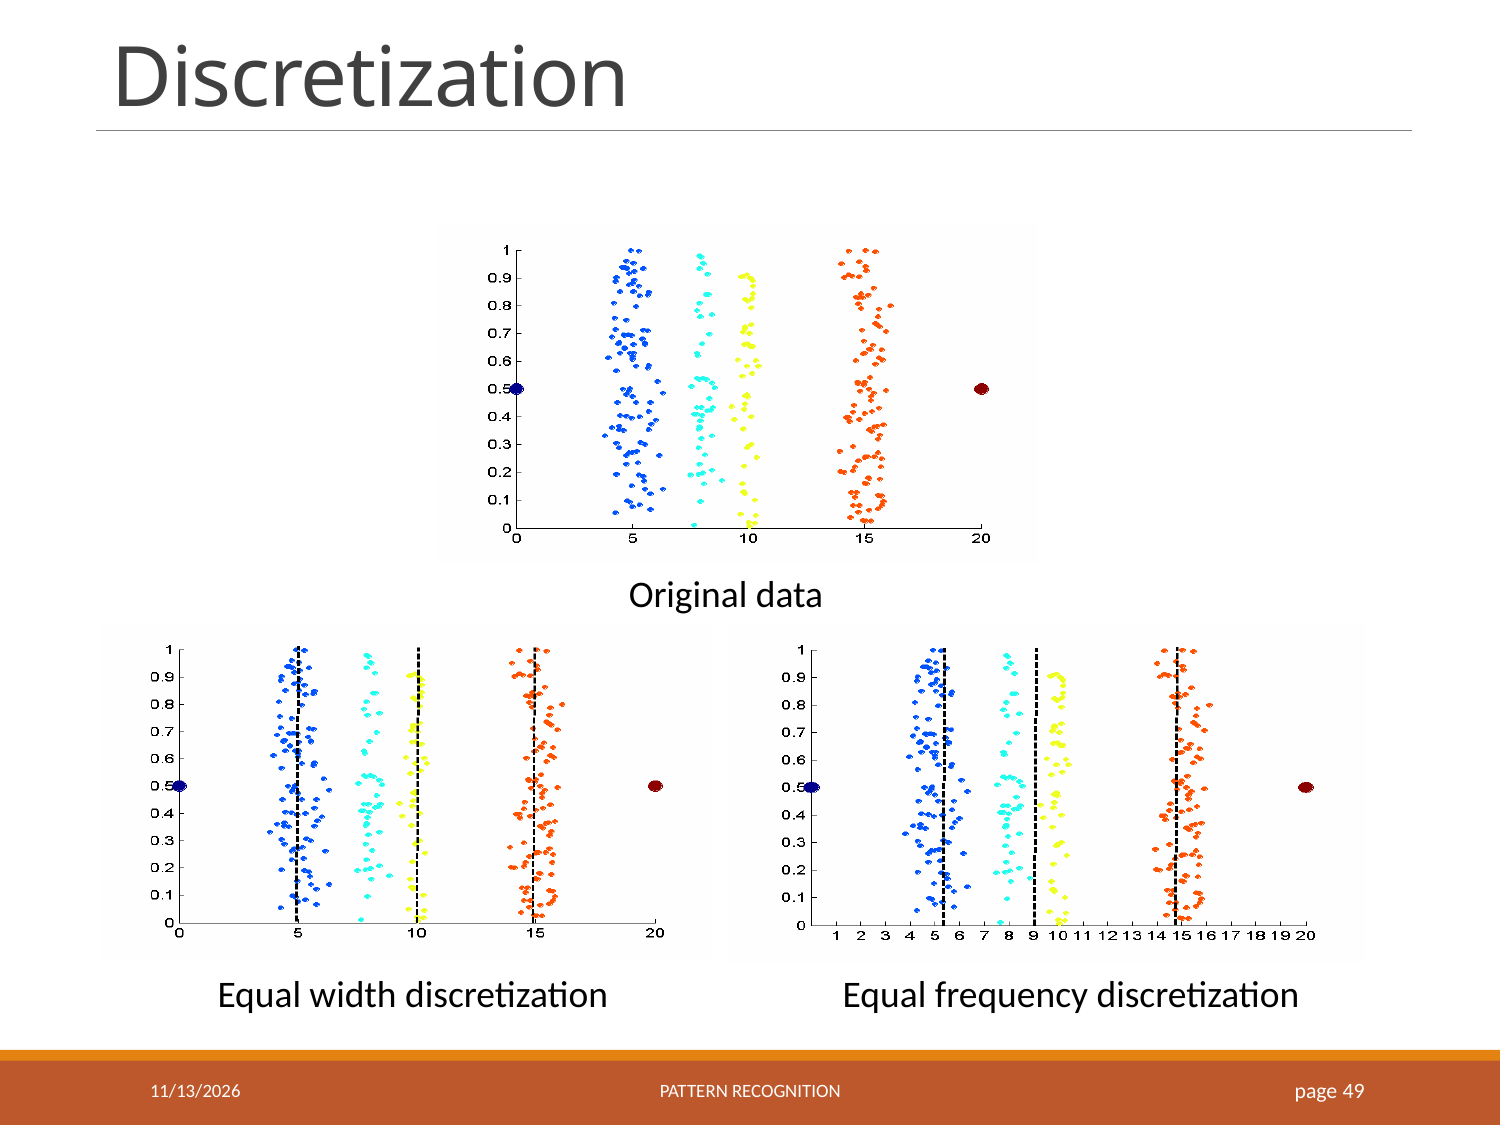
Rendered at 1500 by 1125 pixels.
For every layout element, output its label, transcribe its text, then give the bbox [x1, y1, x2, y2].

picture [99, 624, 713, 960]
text_box Original data [613, 572, 839, 623]
title Discretization [96, 19, 1413, 131]
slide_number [135, 1059, 440, 1120]
footer Pattern recognition [453, 1059, 1047, 1120]
slide_number page 49 [1218, 1059, 1380, 1120]
picture [727, 624, 1367, 962]
text_box Equal width discretization [202, 969, 624, 1023]
picture [437, 224, 1038, 565]
text_box Equal frequency discretization [827, 969, 1315, 1023]
